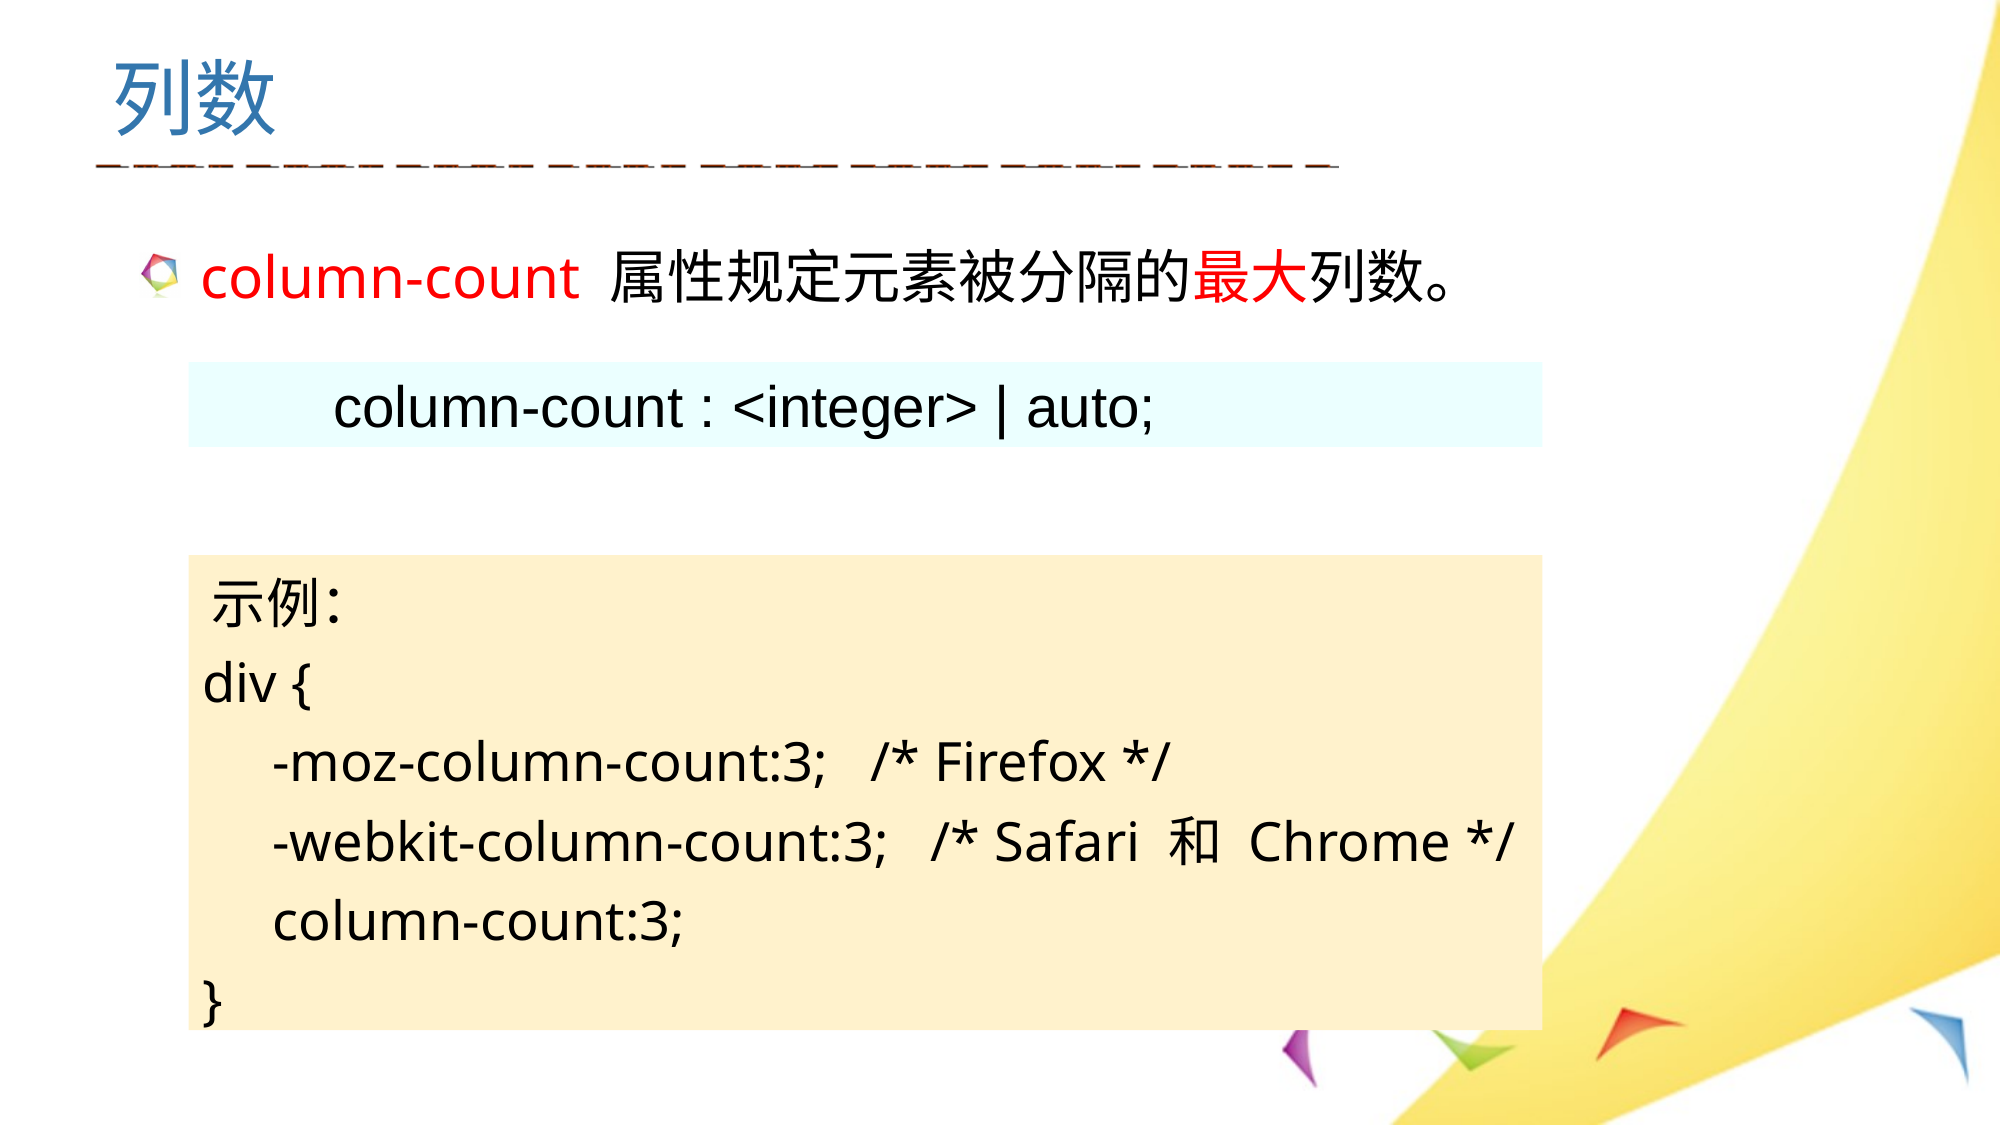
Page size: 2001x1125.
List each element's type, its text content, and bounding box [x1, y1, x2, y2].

text_box 示例： div { -moz-column-count:3; /* Firefox */ -webkit-column-count:3; /* Safari 和 Chrome */ column-count:3; } [188, 555, 1543, 1031]
picture [88, 0, 2000, 1125]
text_box column-count : <integer> | auto; [188, 362, 1543, 447]
picture [139, 252, 181, 298]
list 列数 [96, 38, 1441, 141]
list column-count 属性规定元素被分隔的最大列数。 [124, 204, 1855, 967]
